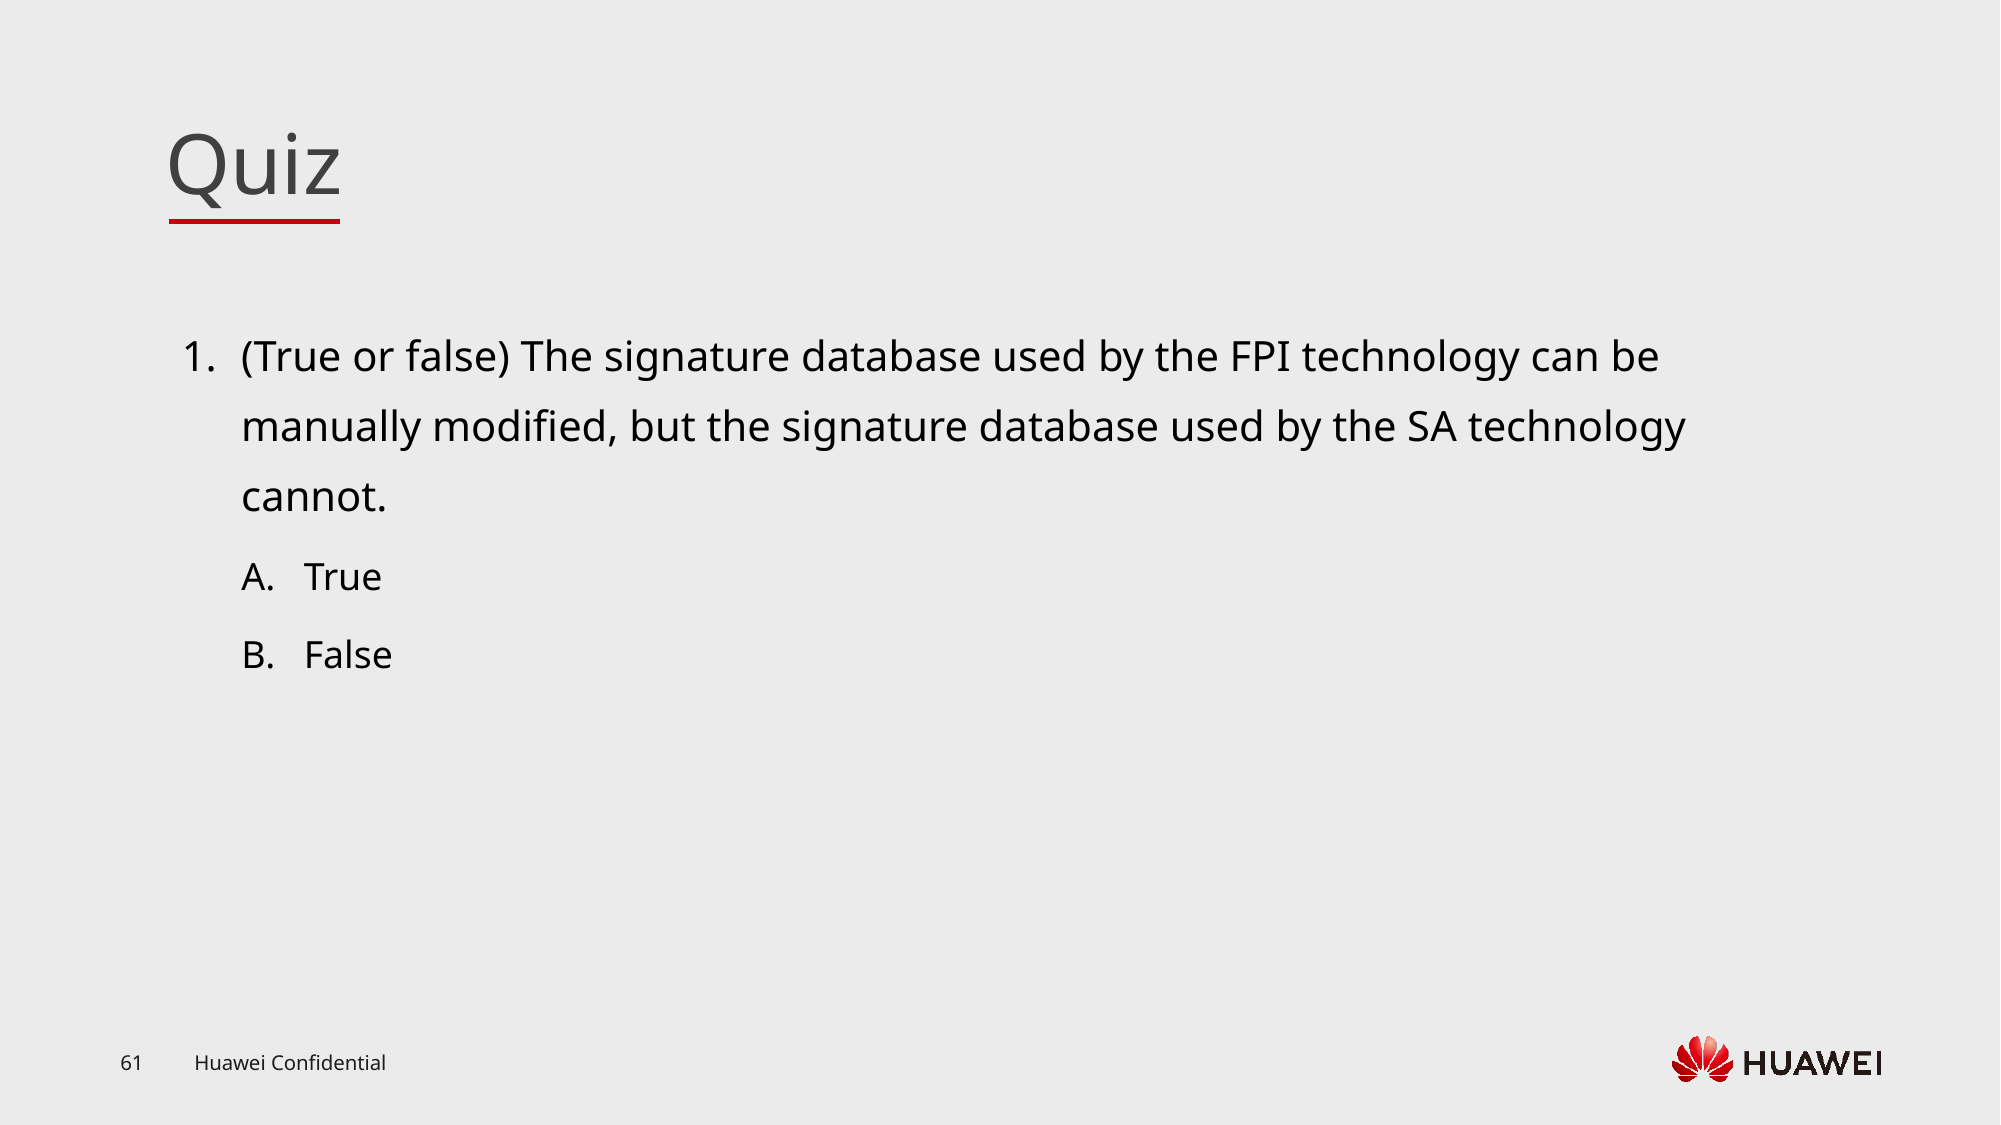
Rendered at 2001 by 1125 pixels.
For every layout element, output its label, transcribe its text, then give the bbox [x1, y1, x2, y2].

list (True or false) The signature database used by the FPI technology can be manually modified, but the signature database used by the SA technology cannot. True False [167, 302, 1833, 970]
picture [1672, 1036, 1881, 1082]
